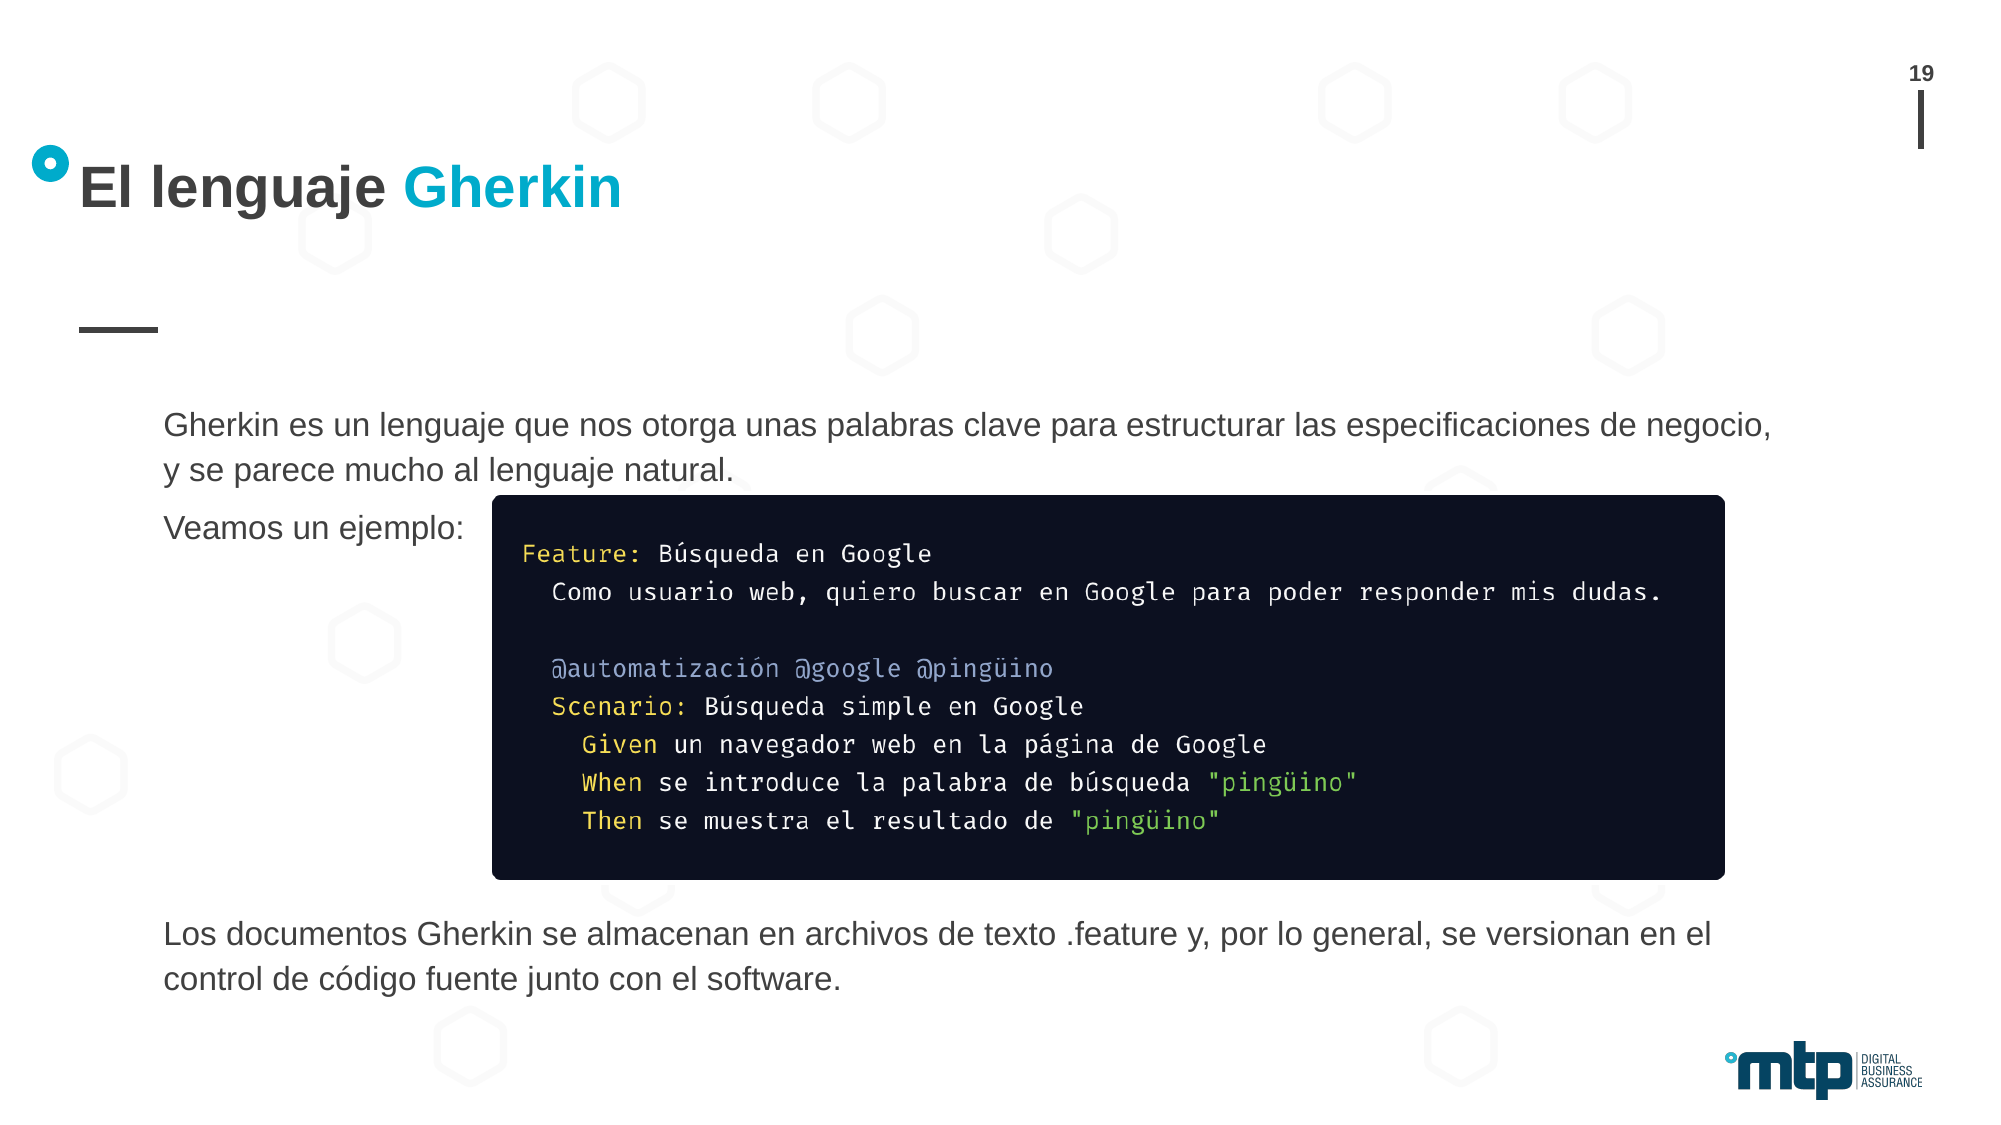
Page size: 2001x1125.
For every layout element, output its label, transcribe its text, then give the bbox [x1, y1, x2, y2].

slide_number 19 [1881, 54, 1962, 90]
picture [486, 491, 1728, 886]
title El lenguaje Gherkin [79, 148, 1539, 295]
list Gherkin es un lenguaje que nos otorga unas palabras clave para estructurar las especificaciones de negocio, y se parece mucho al lenguaje natural. Veamos un ejemplo: Los documentos Gherkin se almacenan en archivos de texto .feature y, por lo general, se versionan en el control de código fuente junto con el software. [163, 397, 1792, 563]
picture [1828, 1064, 1840, 1078]
picture [1725, 1041, 1922, 1100]
